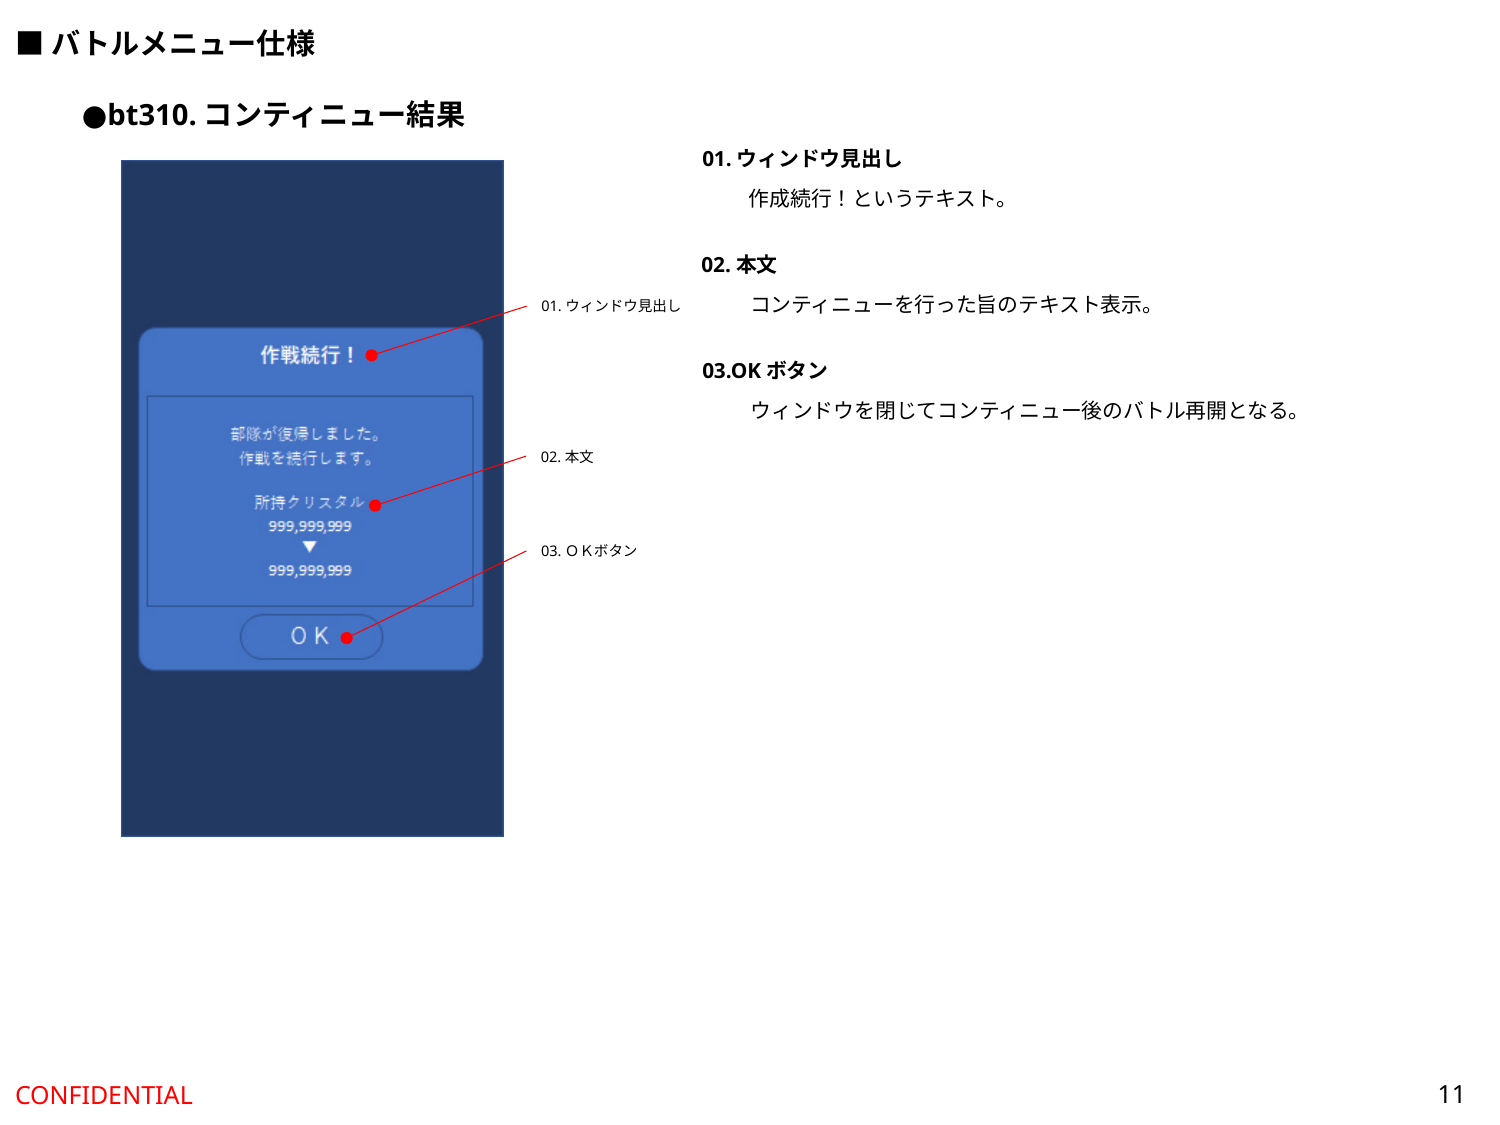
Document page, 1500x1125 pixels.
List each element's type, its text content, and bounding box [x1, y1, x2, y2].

text_box 作成続行！というテキスト。 [733, 178, 1033, 219]
text_box 01.ウィンドウ見出し [687, 137, 918, 178]
text_box 02.本文 [526, 440, 609, 473]
text_box コンティニューを行った旨のテキスト表示。 [735, 284, 1179, 325]
text_box 02.本文 [686, 244, 793, 284]
slide_number 11 [1143, 1065, 1482, 1125]
footer CONFIDENTIAL [0, 1065, 507, 1125]
text_box 03.OKボタン [687, 350, 844, 390]
text_box 03.ＯＫボタン [526, 534, 653, 567]
picture [121, 160, 504, 838]
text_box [375, 456, 528, 506]
text_box ■バトルメニュー仕様 [0, 17, 331, 68]
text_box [346, 551, 528, 639]
text_box 01.ウィンドウ見出し [526, 289, 697, 323]
text_box ウィンドウを閉じてコンティニュー後のバトル再開となる。 [736, 390, 1325, 431]
text_box ●bt310.コンティニュー結果 [67, 88, 481, 139]
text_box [371, 306, 528, 356]
